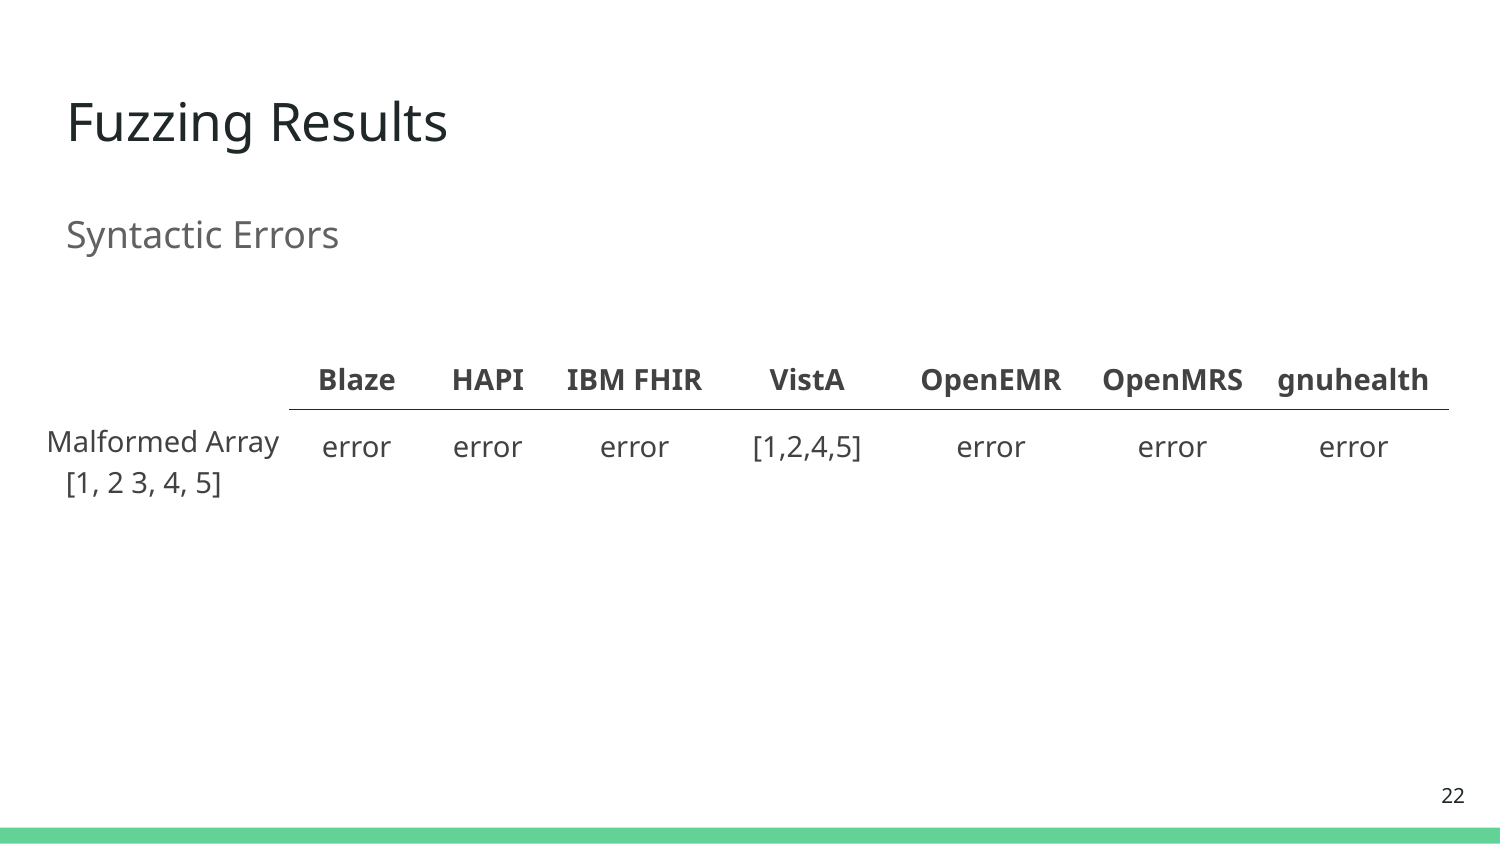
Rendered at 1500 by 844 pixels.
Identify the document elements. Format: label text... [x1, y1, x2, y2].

table_cell [1,2,4,5] [719, 410, 896, 483]
table_cell error [1086, 410, 1259, 483]
table_header VistA [719, 349, 896, 409]
table_cell error [289, 410, 425, 483]
table_header Blaze [289, 349, 425, 409]
table_cell error [425, 410, 551, 483]
table_header gnuhealth [1259, 349, 1449, 409]
table_cell error [896, 410, 1086, 483]
table_header OpenEMR [896, 349, 1086, 409]
list Syntactic Errors [51, 189, 1449, 335]
table_cell error [1259, 410, 1449, 483]
table_header IBM FHIR [551, 349, 719, 409]
table_header OpenMRS [1086, 349, 1259, 409]
slide_number 22 [1389, 764, 1480, 830]
text_box [1, 2 3, 4, 5] [51, 466, 278, 508]
table_header HAPI [425, 349, 551, 409]
table_cell error [551, 410, 719, 483]
text_box Malformed Array [31, 415, 297, 466]
title Fuzzing Results [51, 72, 1449, 167]
